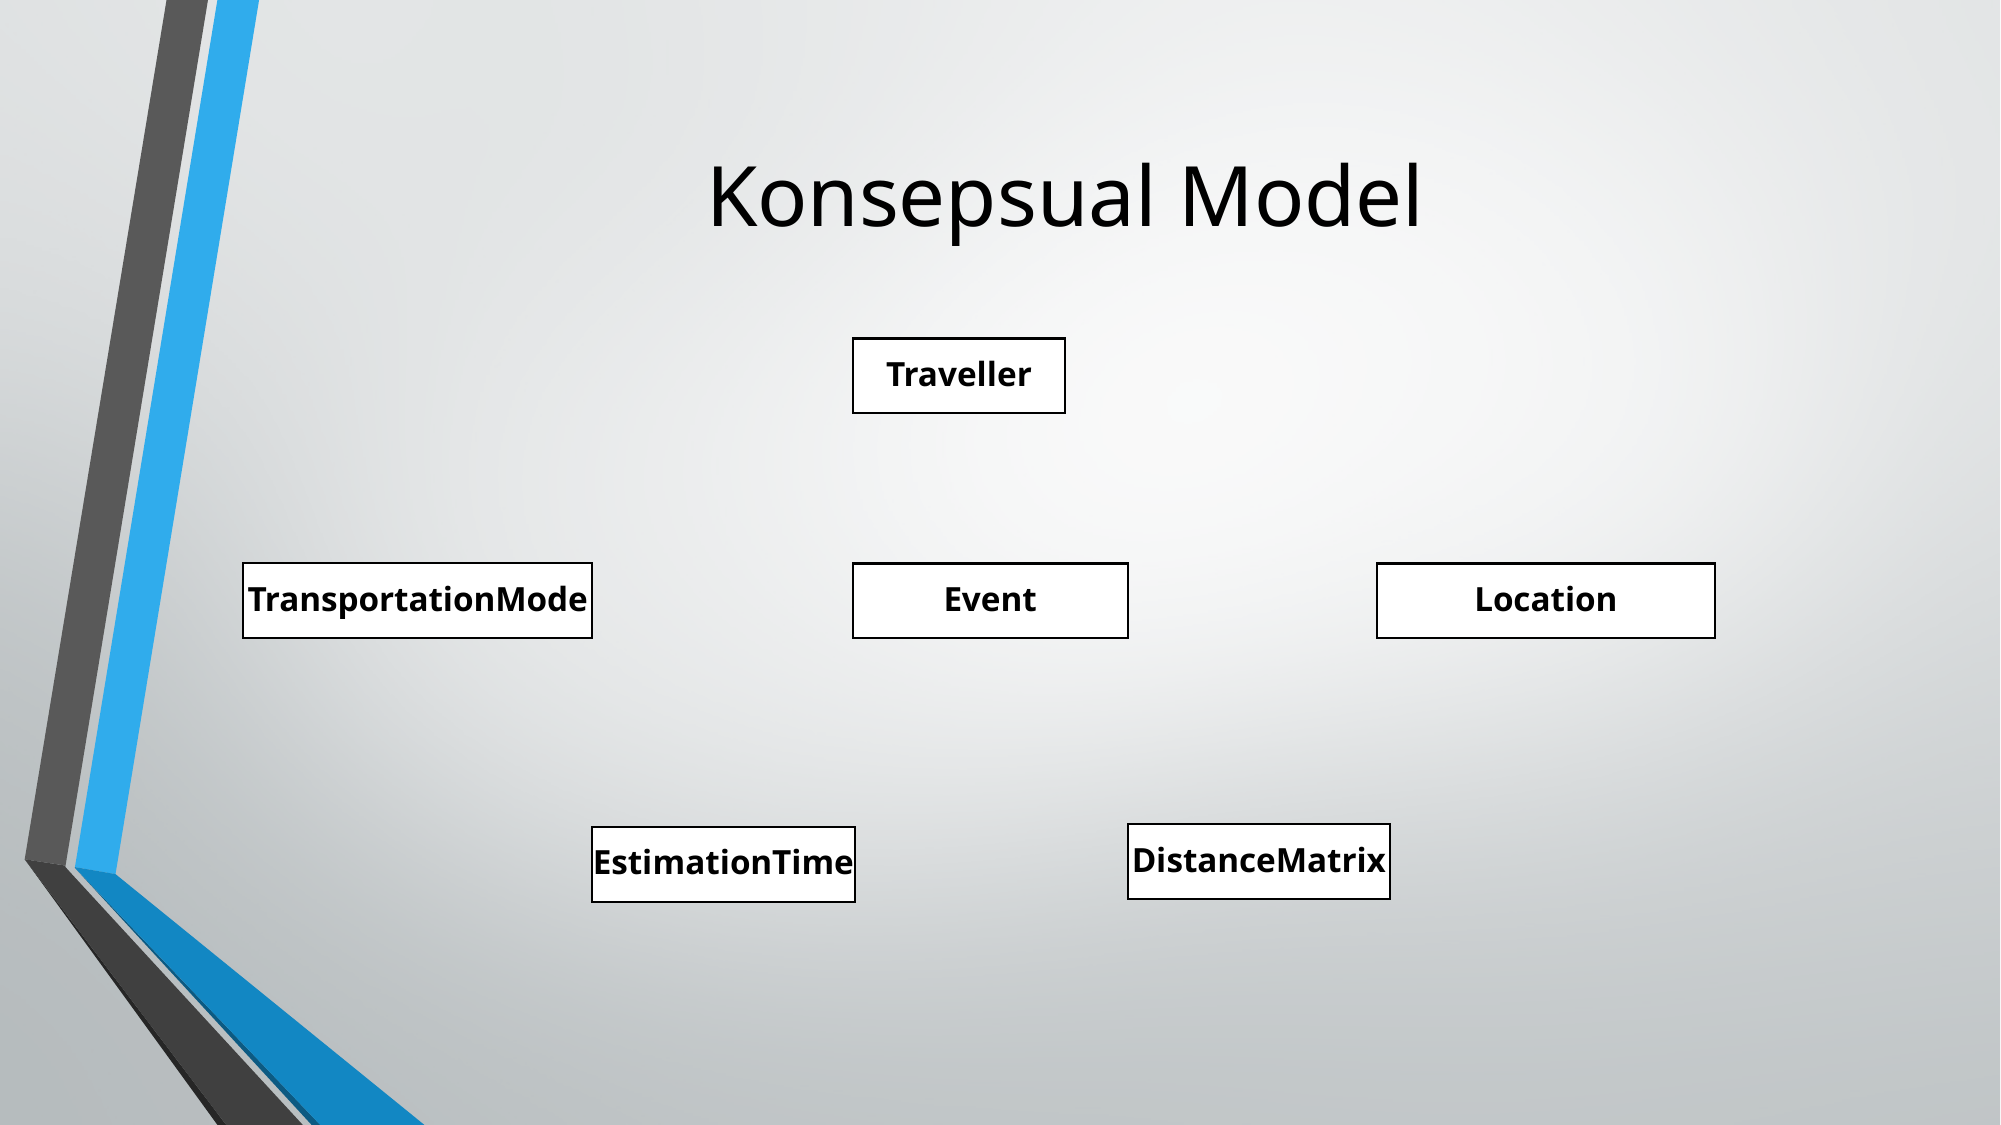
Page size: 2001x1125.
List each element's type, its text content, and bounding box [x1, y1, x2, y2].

title Konsepsual Model [243, 49, 1887, 337]
text_box TransportationMode [243, 562, 593, 638]
text_box DistanceMatrix [1127, 824, 1391, 900]
text_box Traveller [852, 338, 1066, 414]
text_box Location [1377, 563, 1715, 639]
text_box EstimationTime [592, 826, 855, 902]
text_box Event [852, 563, 1128, 639]
